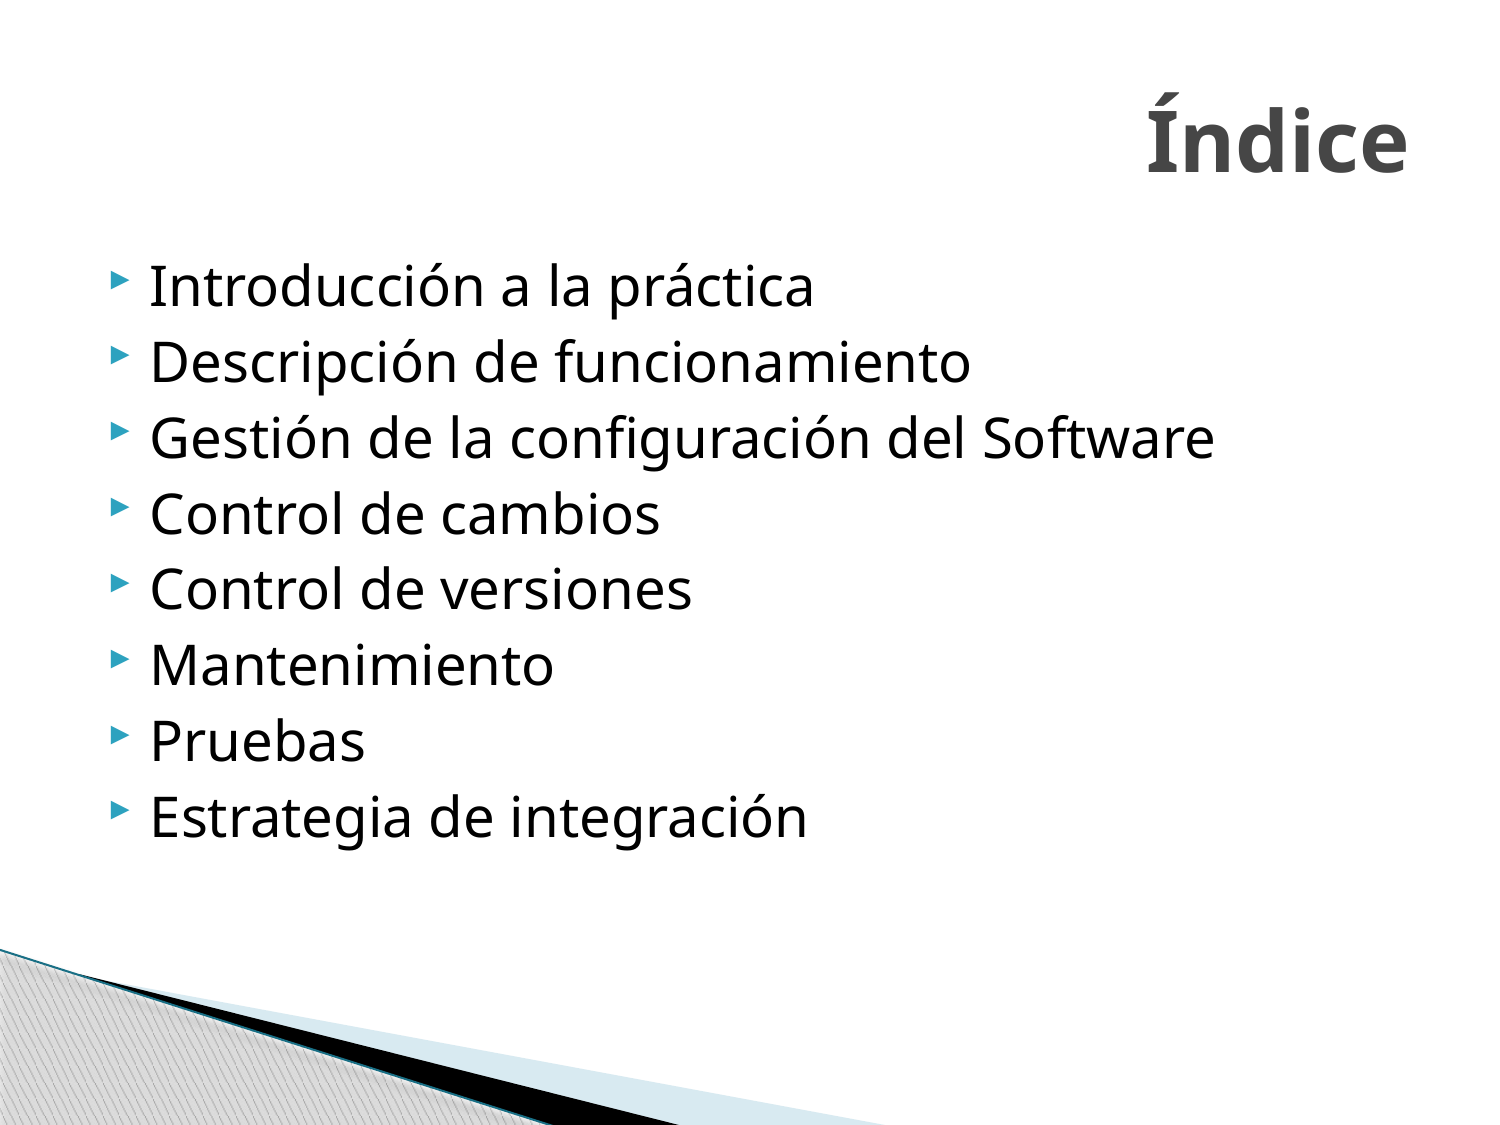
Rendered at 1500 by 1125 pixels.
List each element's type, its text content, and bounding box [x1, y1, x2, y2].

list Introducción a la práctica Descripción de funcionamiento Gestión de la configuración del Software Control de cambios Control de versiones Mantenimiento Pruebas Estrategia de integración [75, 243, 1425, 986]
title Índice [75, 45, 1425, 233]
